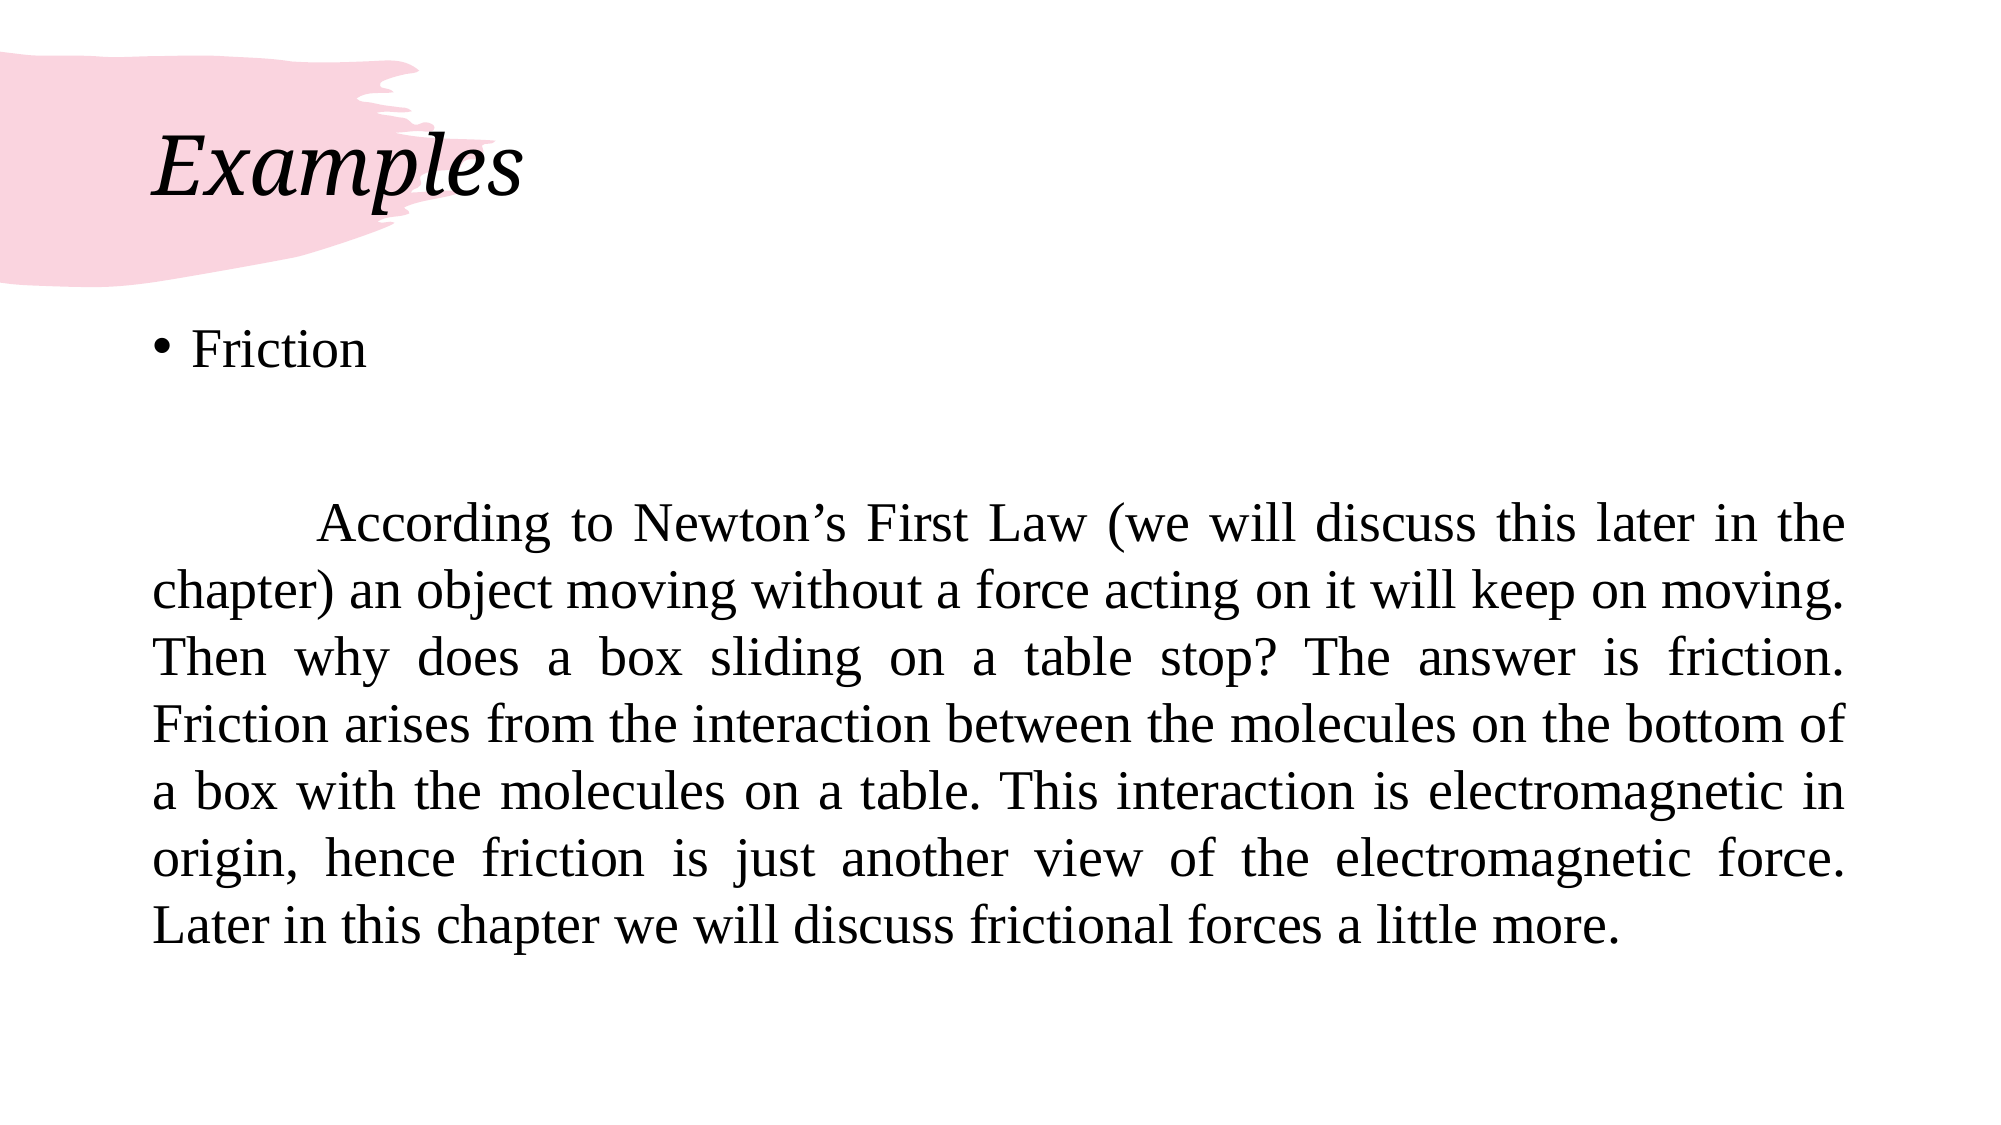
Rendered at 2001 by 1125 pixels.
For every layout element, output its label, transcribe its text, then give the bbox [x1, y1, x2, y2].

title Examples [137, 59, 1863, 278]
list Friction According to Newton’s First Law (we will discuss this later in the chapter) an object moving without a force acting on it will keep on moving. Then why does a box sliding on a table stop? The answer is friction. Friction arises from the interaction between the molecules on the bottom of a box with the molecules on a table. This interaction is electromagnetic in origin, hence friction is just another view of the electromagnetic force. Later in this chapter we will discuss frictional forces a little more. [137, 303, 1863, 987]
